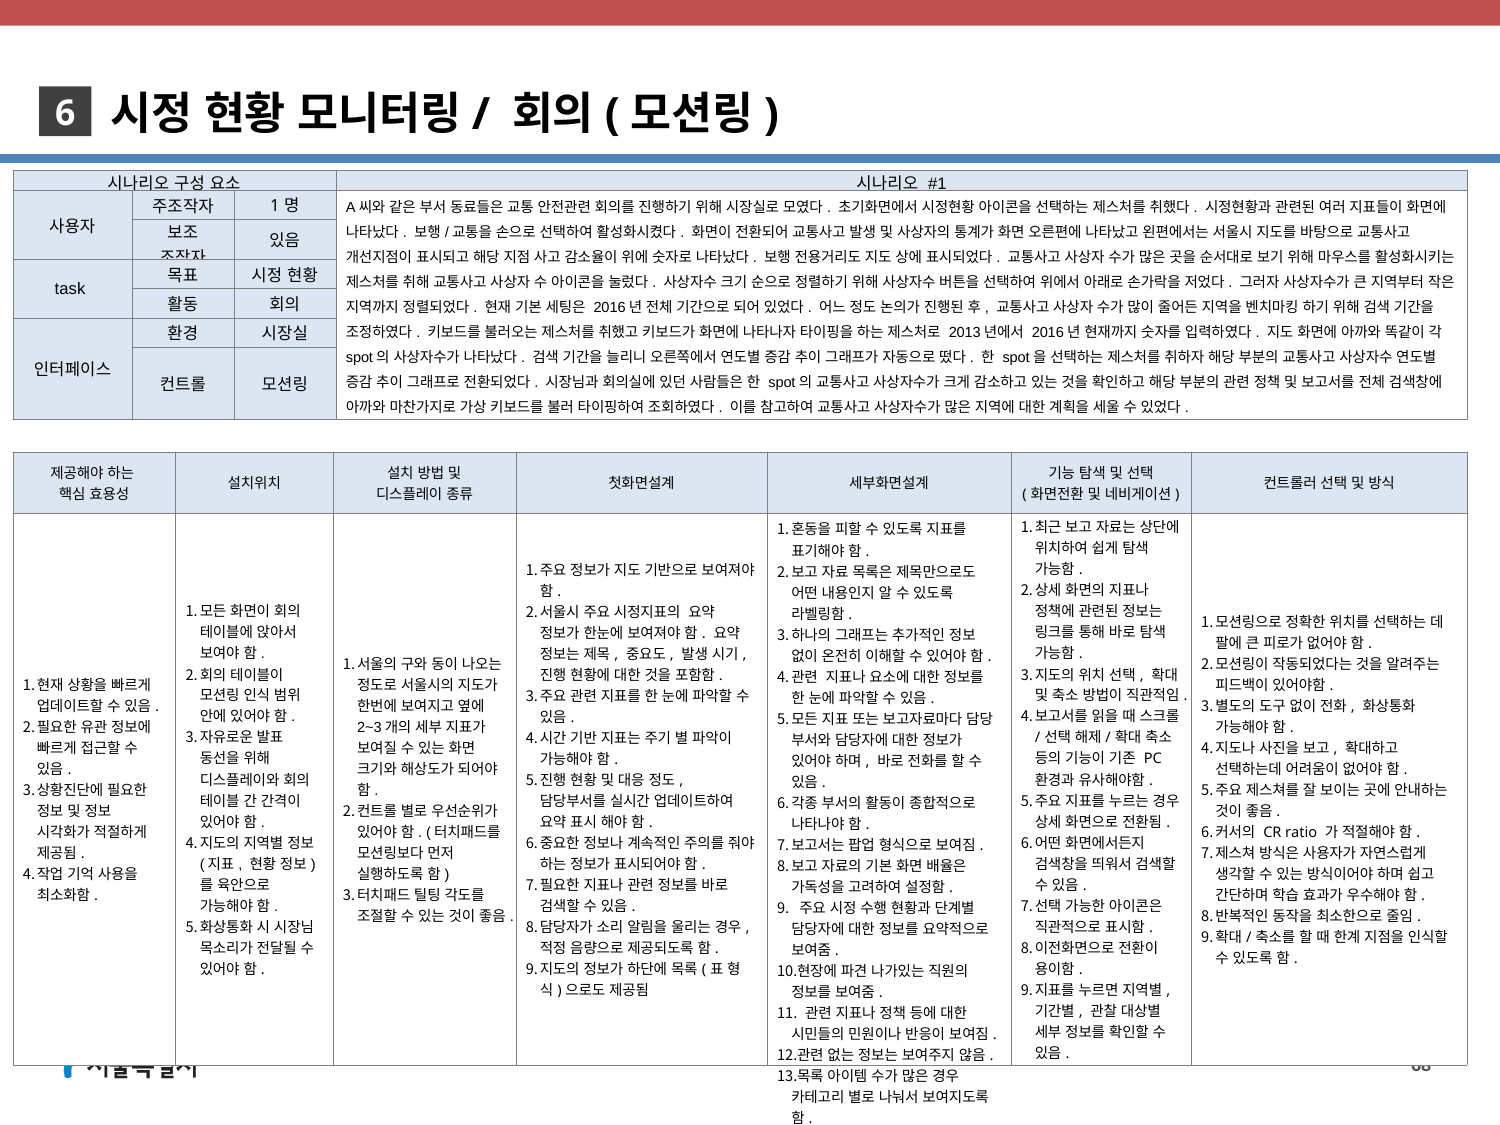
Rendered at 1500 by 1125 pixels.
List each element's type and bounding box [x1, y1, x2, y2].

table_header [768, 453, 1011, 513]
table_cell [133, 348, 234, 419]
table_cell [786, 1070, 792, 1081]
table_header [334, 453, 516, 513]
table_cell [235, 220, 336, 259]
table_cell [235, 191, 336, 219]
table_header [517, 453, 767, 513]
table_header [337, 171, 1467, 190]
table_cell [778, 1070, 784, 1081]
table_cell [14, 260, 132, 318]
table_cell [235, 289, 336, 318]
table_cell [1012, 514, 1191, 1065]
table_cell [14, 514, 175, 1065]
table_cell [133, 289, 234, 318]
table_cell [133, 220, 234, 259]
table_cell [334, 514, 516, 1065]
picture [42, 1066, 206, 1083]
table_cell [133, 191, 234, 219]
table_header [14, 453, 175, 513]
table_cell [14, 191, 132, 259]
table_cell [235, 260, 336, 288]
table_cell [517, 514, 767, 1065]
table_cell [337, 191, 1467, 419]
table_header [1012, 453, 1191, 513]
table_cell [235, 348, 336, 419]
table_header [176, 453, 333, 513]
table_header [1192, 453, 1467, 513]
table_cell [133, 319, 234, 347]
table_cell [133, 260, 234, 288]
table_cell [176, 514, 333, 1065]
table_cell [14, 319, 132, 419]
table_header [14, 171, 336, 190]
table_cell [768, 514, 1011, 1065]
table_cell [235, 319, 336, 347]
table_cell [1192, 514, 1467, 1065]
text_box [37, 77, 794, 146]
